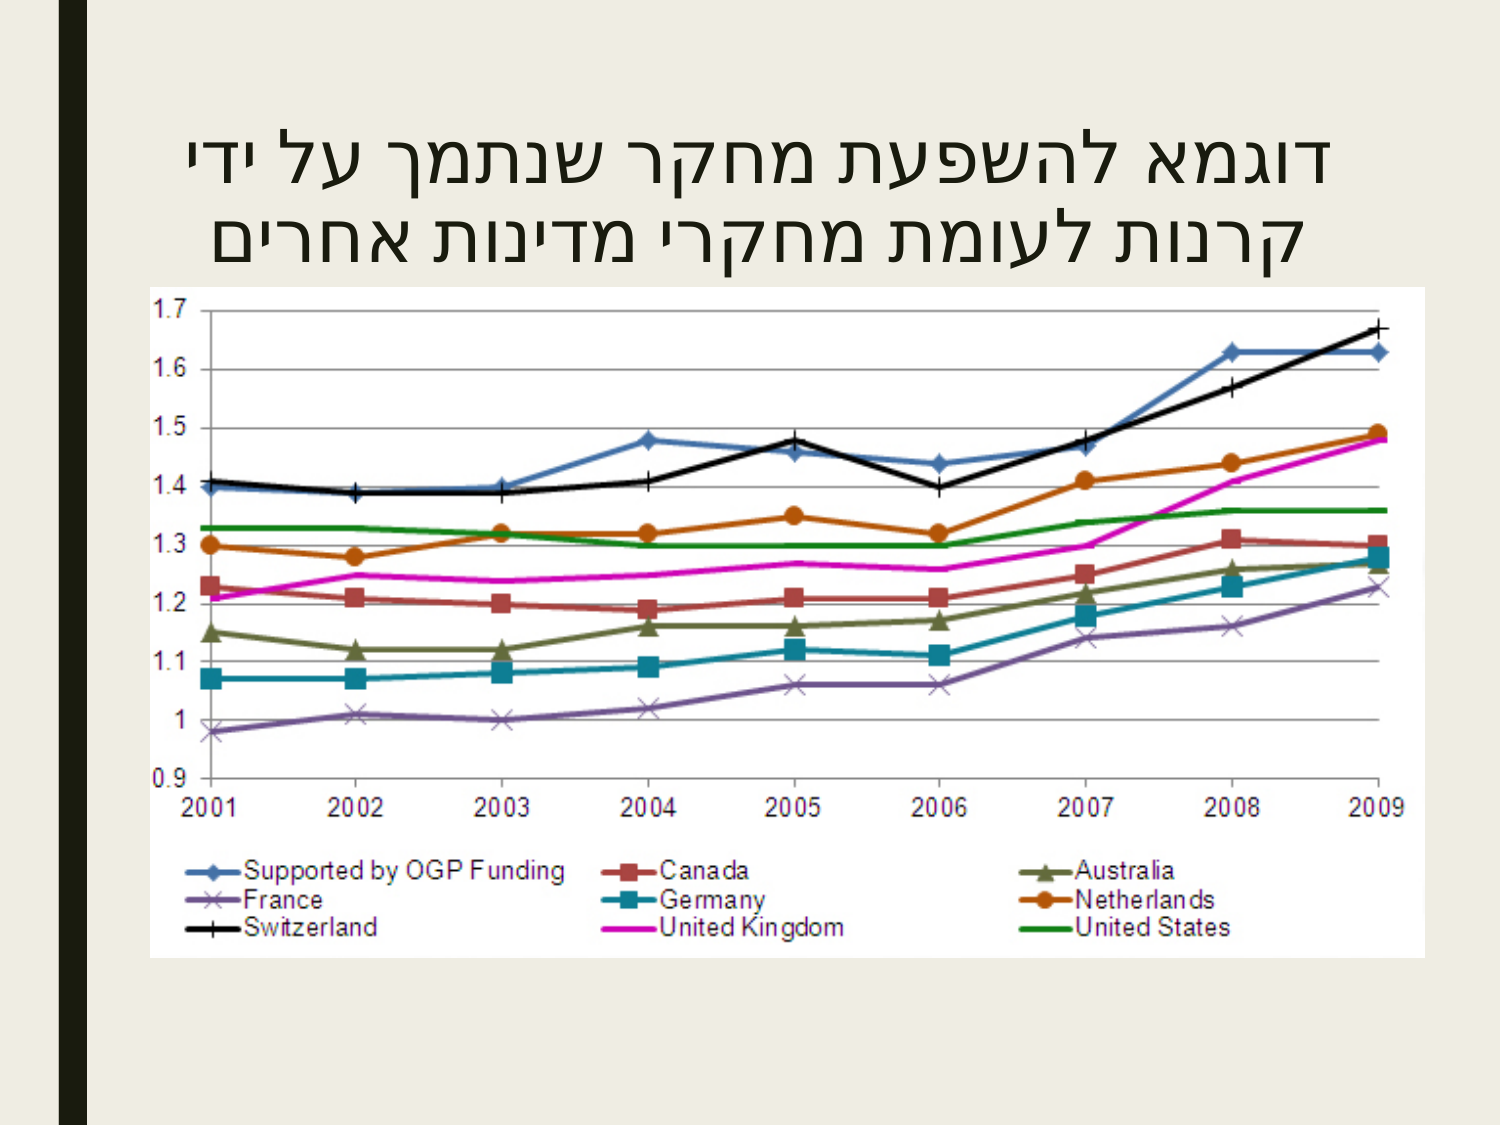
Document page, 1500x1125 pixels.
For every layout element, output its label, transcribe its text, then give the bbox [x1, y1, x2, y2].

title דוגמא להשפעת מחקר שנתמך על ידי קרנות לעומת מחקרי מדינות אחרים [168, 112, 1351, 287]
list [149, 287, 1425, 958]
